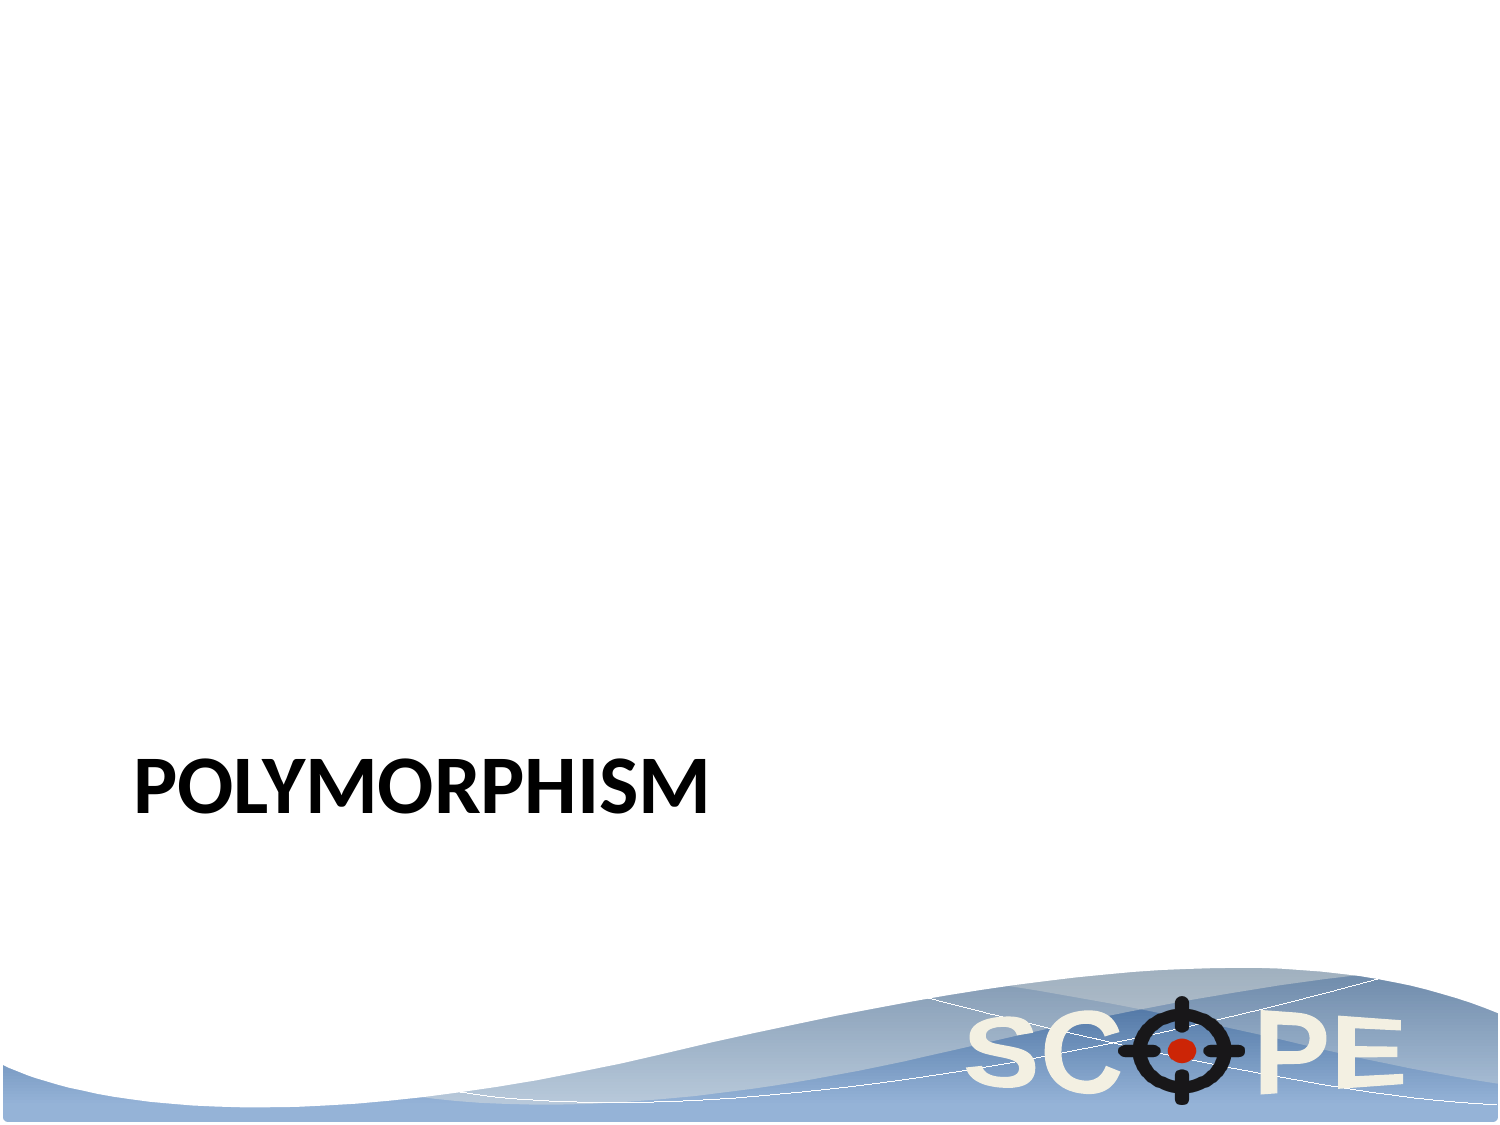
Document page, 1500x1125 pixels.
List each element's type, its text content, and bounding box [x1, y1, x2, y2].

title polymorphism [118, 722, 1394, 947]
picture [1118, 996, 1245, 1105]
